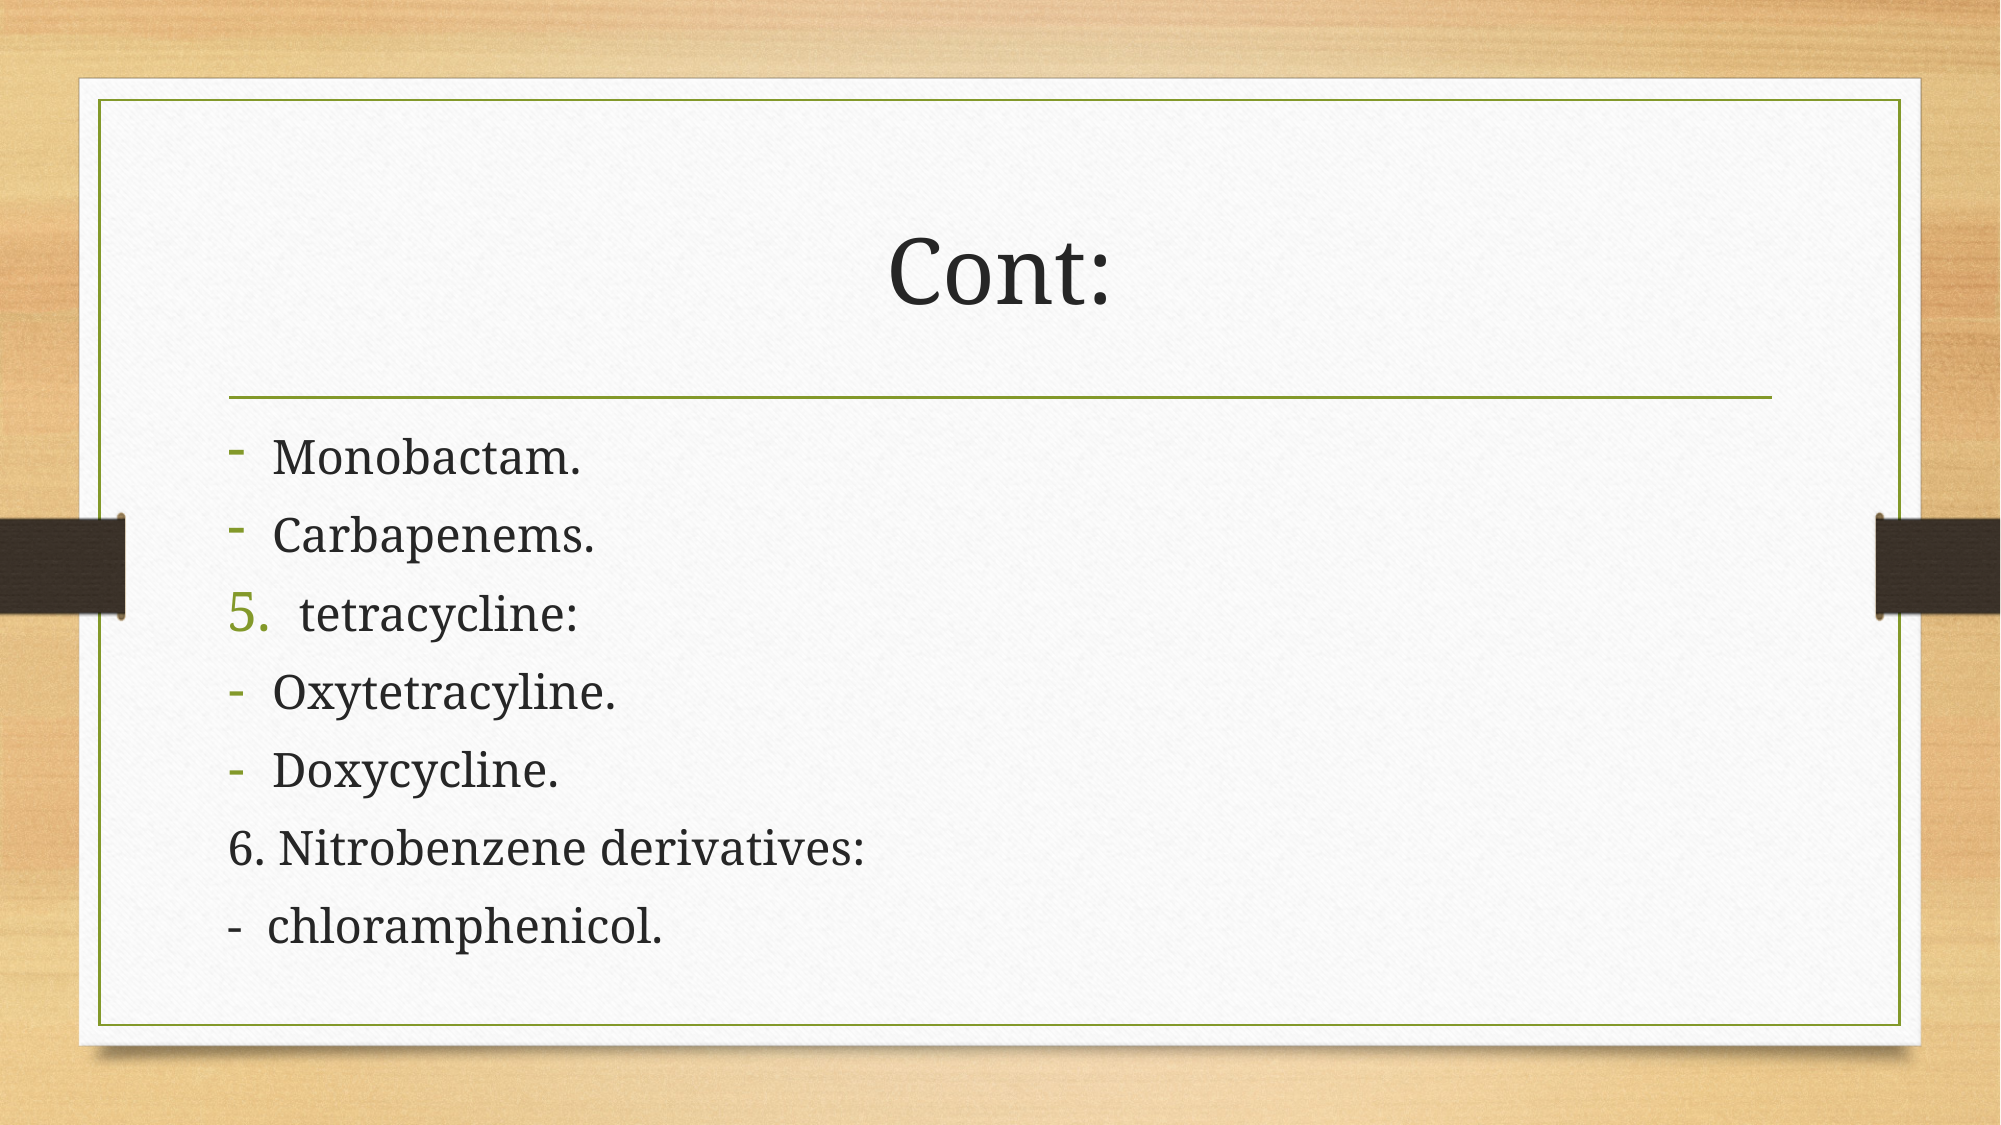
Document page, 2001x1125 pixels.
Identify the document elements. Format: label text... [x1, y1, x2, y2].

picture [0, 0, 2001, 1125]
title Cont: [212, 161, 1788, 375]
list Monobactam. Carbapenems. tetracycline: Oxytetracyline. Doxycycline. 6. Nitrobenzene derivatives: - chloramphenicol. [212, 419, 1788, 964]
